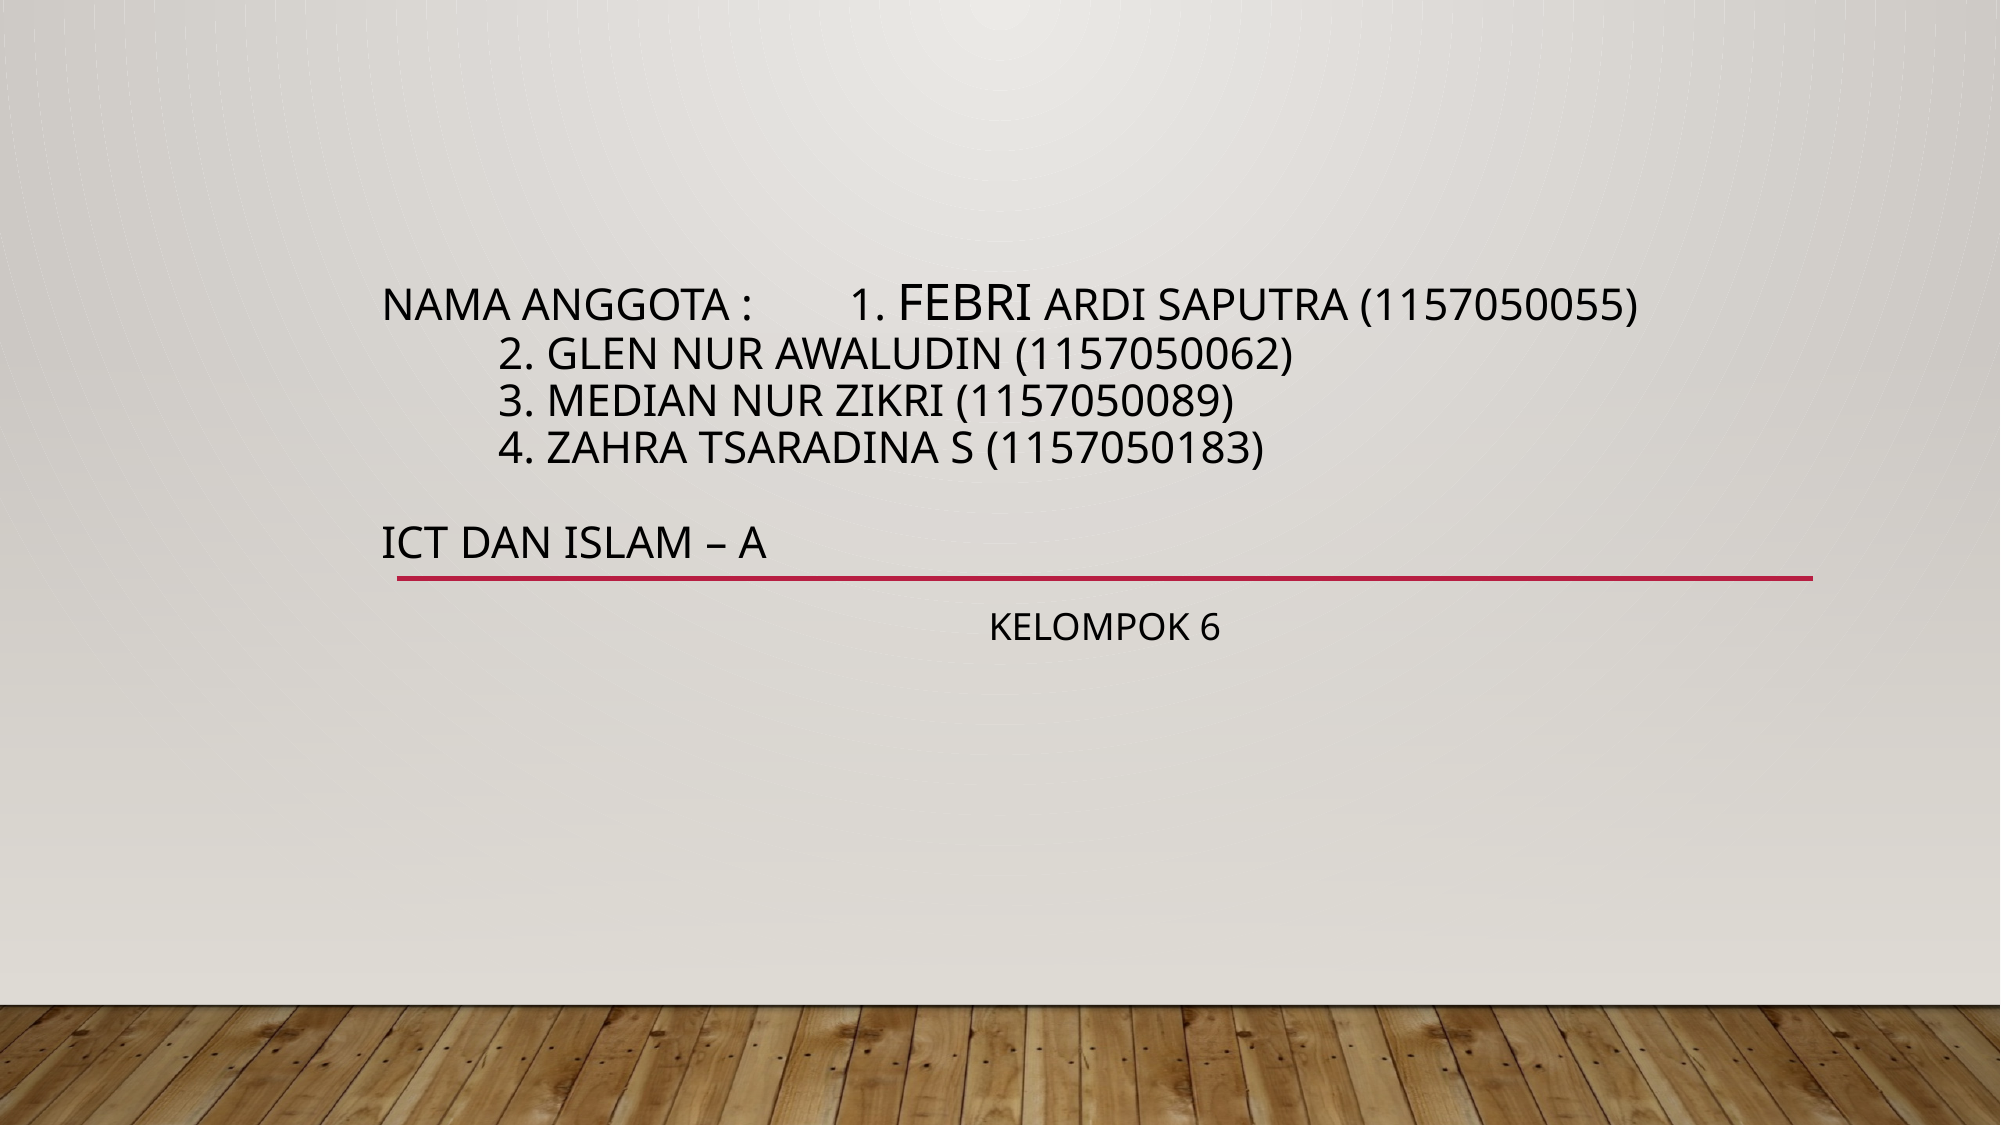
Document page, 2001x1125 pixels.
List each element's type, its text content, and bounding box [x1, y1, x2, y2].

title Nama anggota : 1. Febri Ardi Saputra (1157050055) 2. Glen Nur Awaludin (1157050062) 3. Median Nur Zikri (1157050089) 4. Zahra Tsaradina S (1157050183) ICT dan Islam – A [366, 261, 1783, 740]
subtitle Kelompok 6 [396, 579, 1814, 740]
picture [0, 1005, 2000, 1125]
